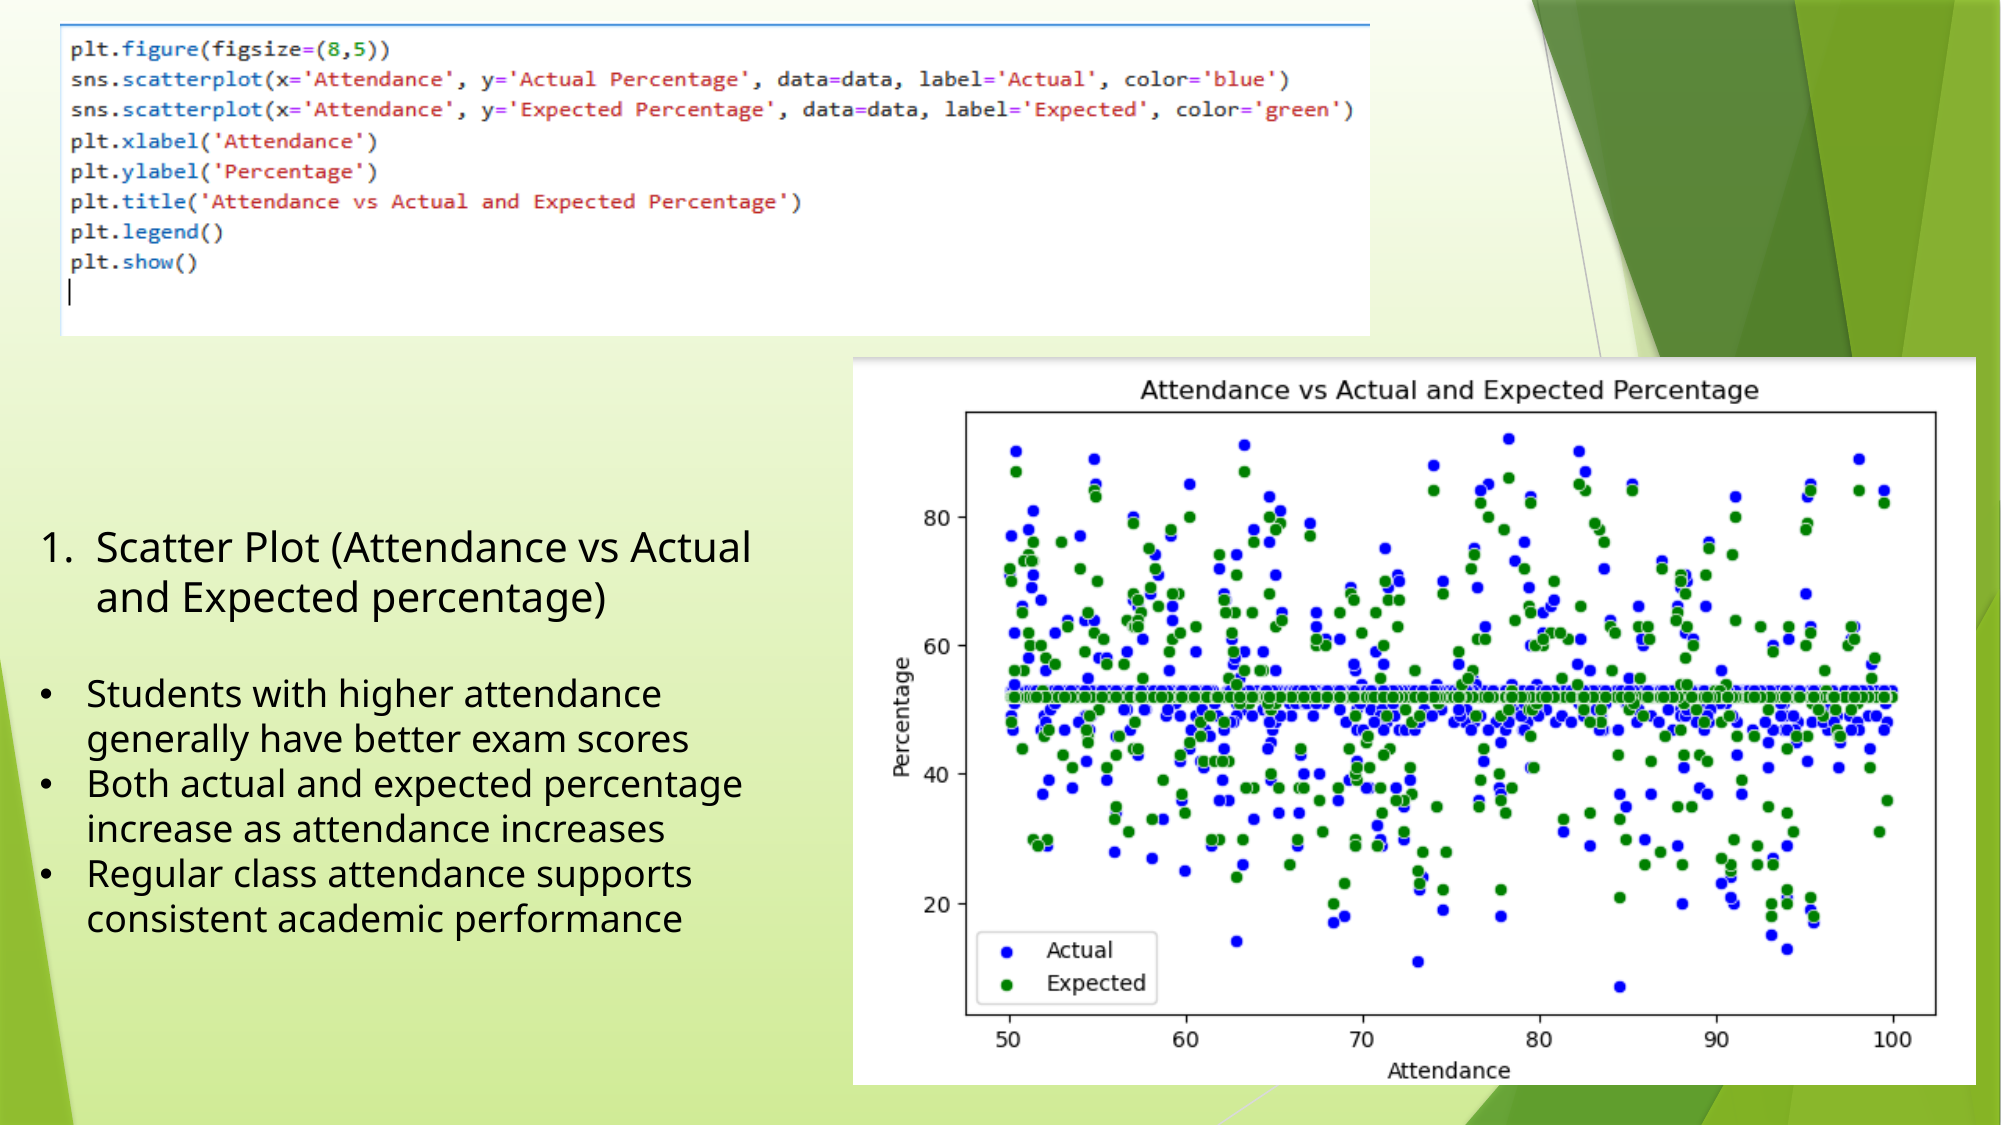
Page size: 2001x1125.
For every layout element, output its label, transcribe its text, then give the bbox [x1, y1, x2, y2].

text_box Scatter Plot (Attendance vs Actual and Expected percentage) Students with higher attendance generally have better exam scores Both actual and expected percentage increase as attendance increases Regular class attendance supports consistent academic performance [24, 513, 819, 948]
picture [852, 357, 1976, 1085]
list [59, 21, 1370, 337]
